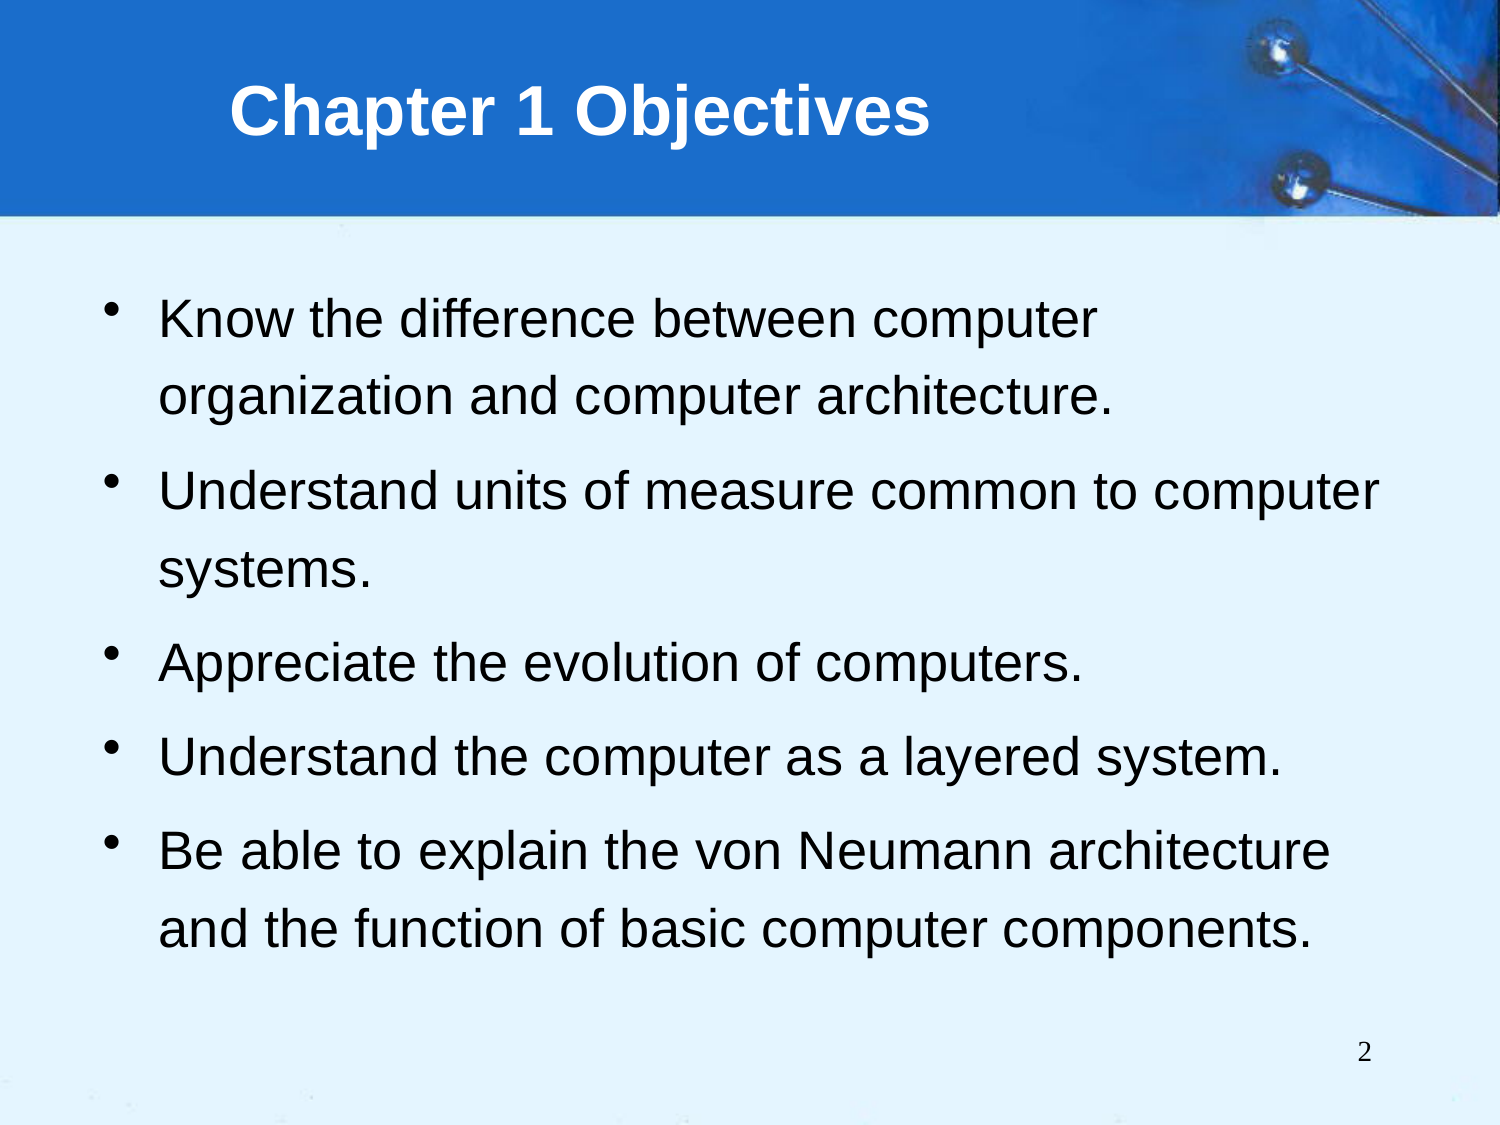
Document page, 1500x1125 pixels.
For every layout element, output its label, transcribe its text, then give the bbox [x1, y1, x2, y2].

title Chapter 1 Objectives [111, 62, 1050, 153]
slide_number 2 [1074, 1026, 1388, 1101]
list Know the difference between computer organization and computer architecture. Understand units of measure common to computer systems. Appreciate the evolution of computers. Understand the computer as a layered system. Be able to explain the von Neumann architecture and the function of basic computer components. [87, 262, 1401, 1026]
picture [0, 0, 1500, 1125]
